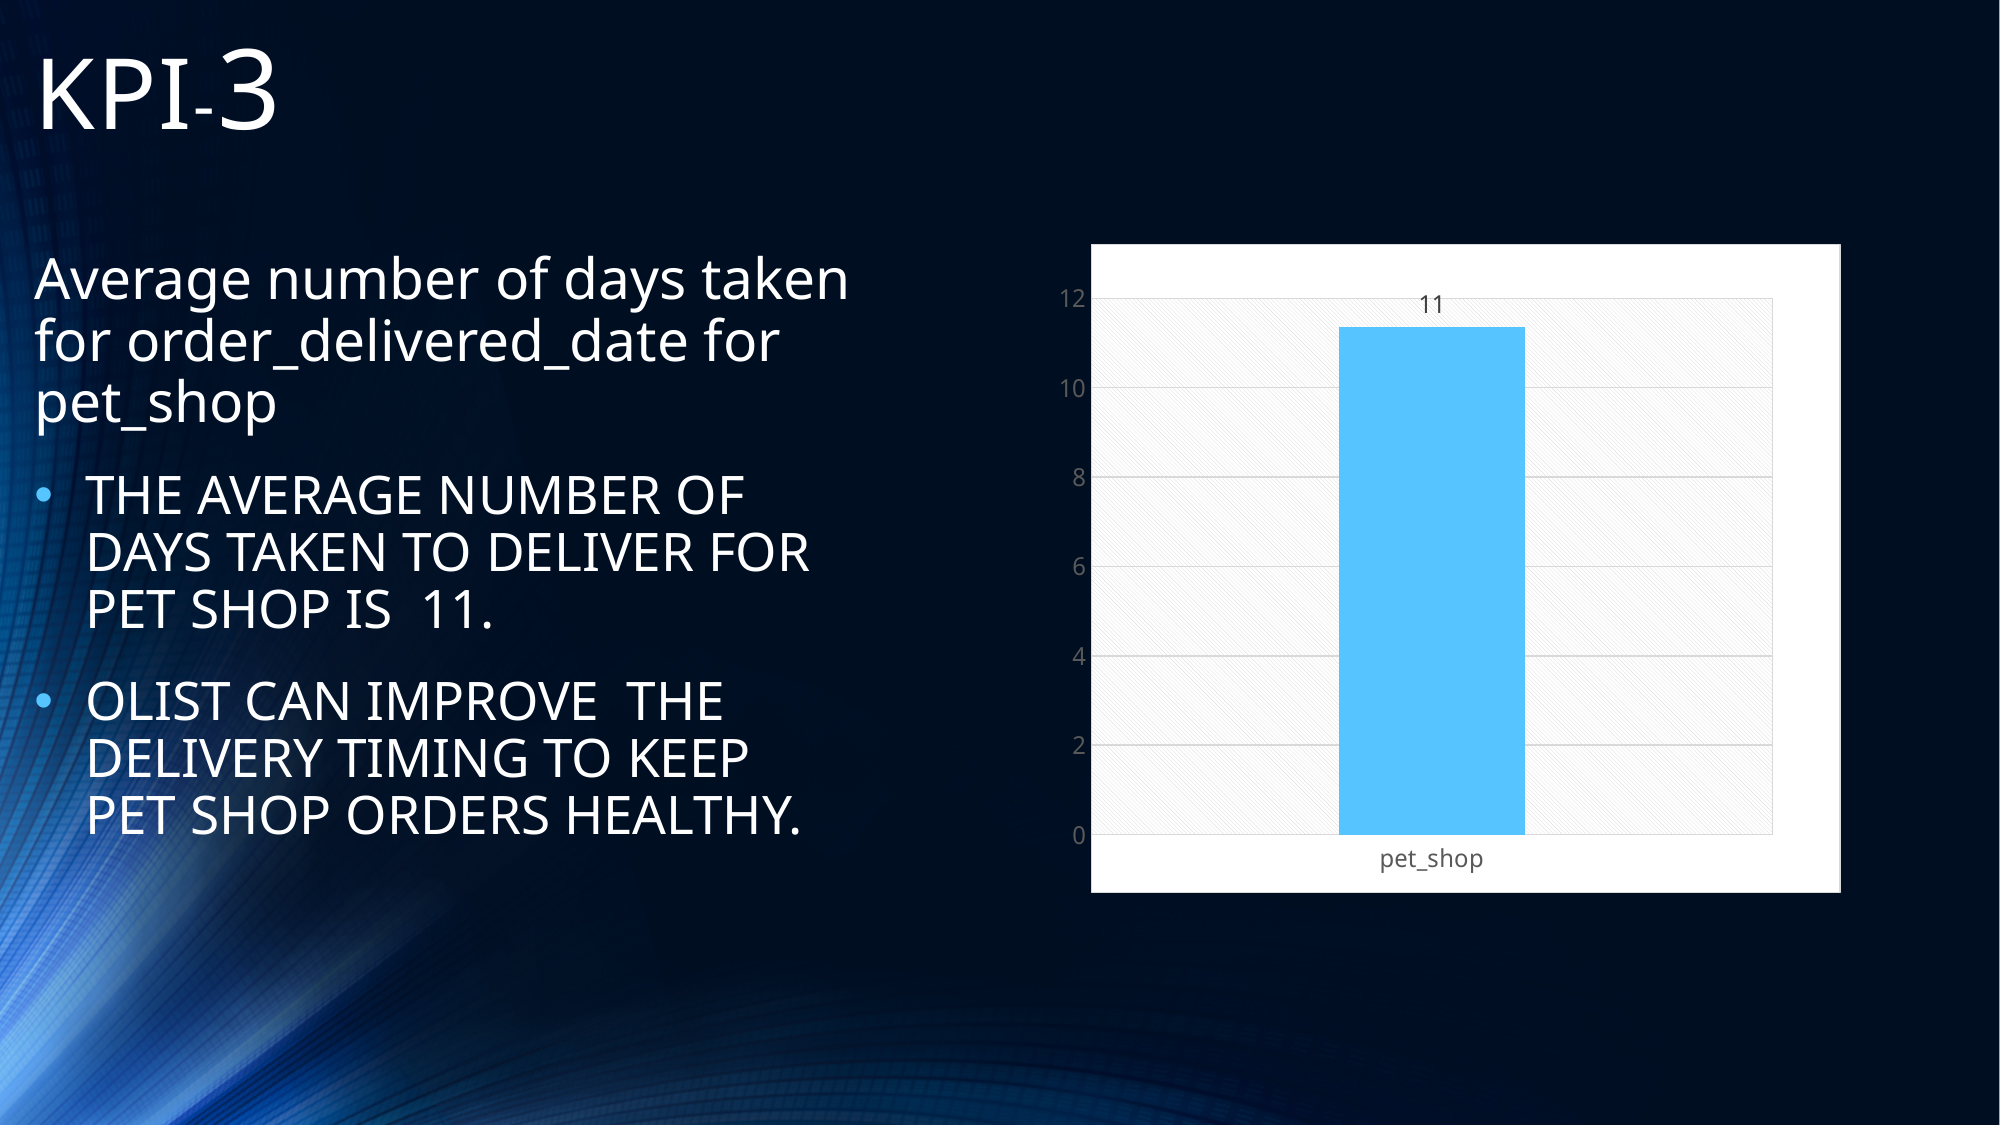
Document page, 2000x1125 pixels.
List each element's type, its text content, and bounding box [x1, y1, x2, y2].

title KPI-3 [19, 24, 344, 161]
list Average number of days taken for order_delivered_date for pet_shop THE AVERAGE NUMBER OF DAYS TAKEN TO DELIVER FOR PET SHOP IS 11. OLIST CAN IMPROVE THE DELIVERY TIMING TO KEEP PET SHOP ORDERS HEALTHY. [19, 243, 870, 919]
picture [0, 0, 2000, 1125]
chart [1058, 243, 1841, 894]
